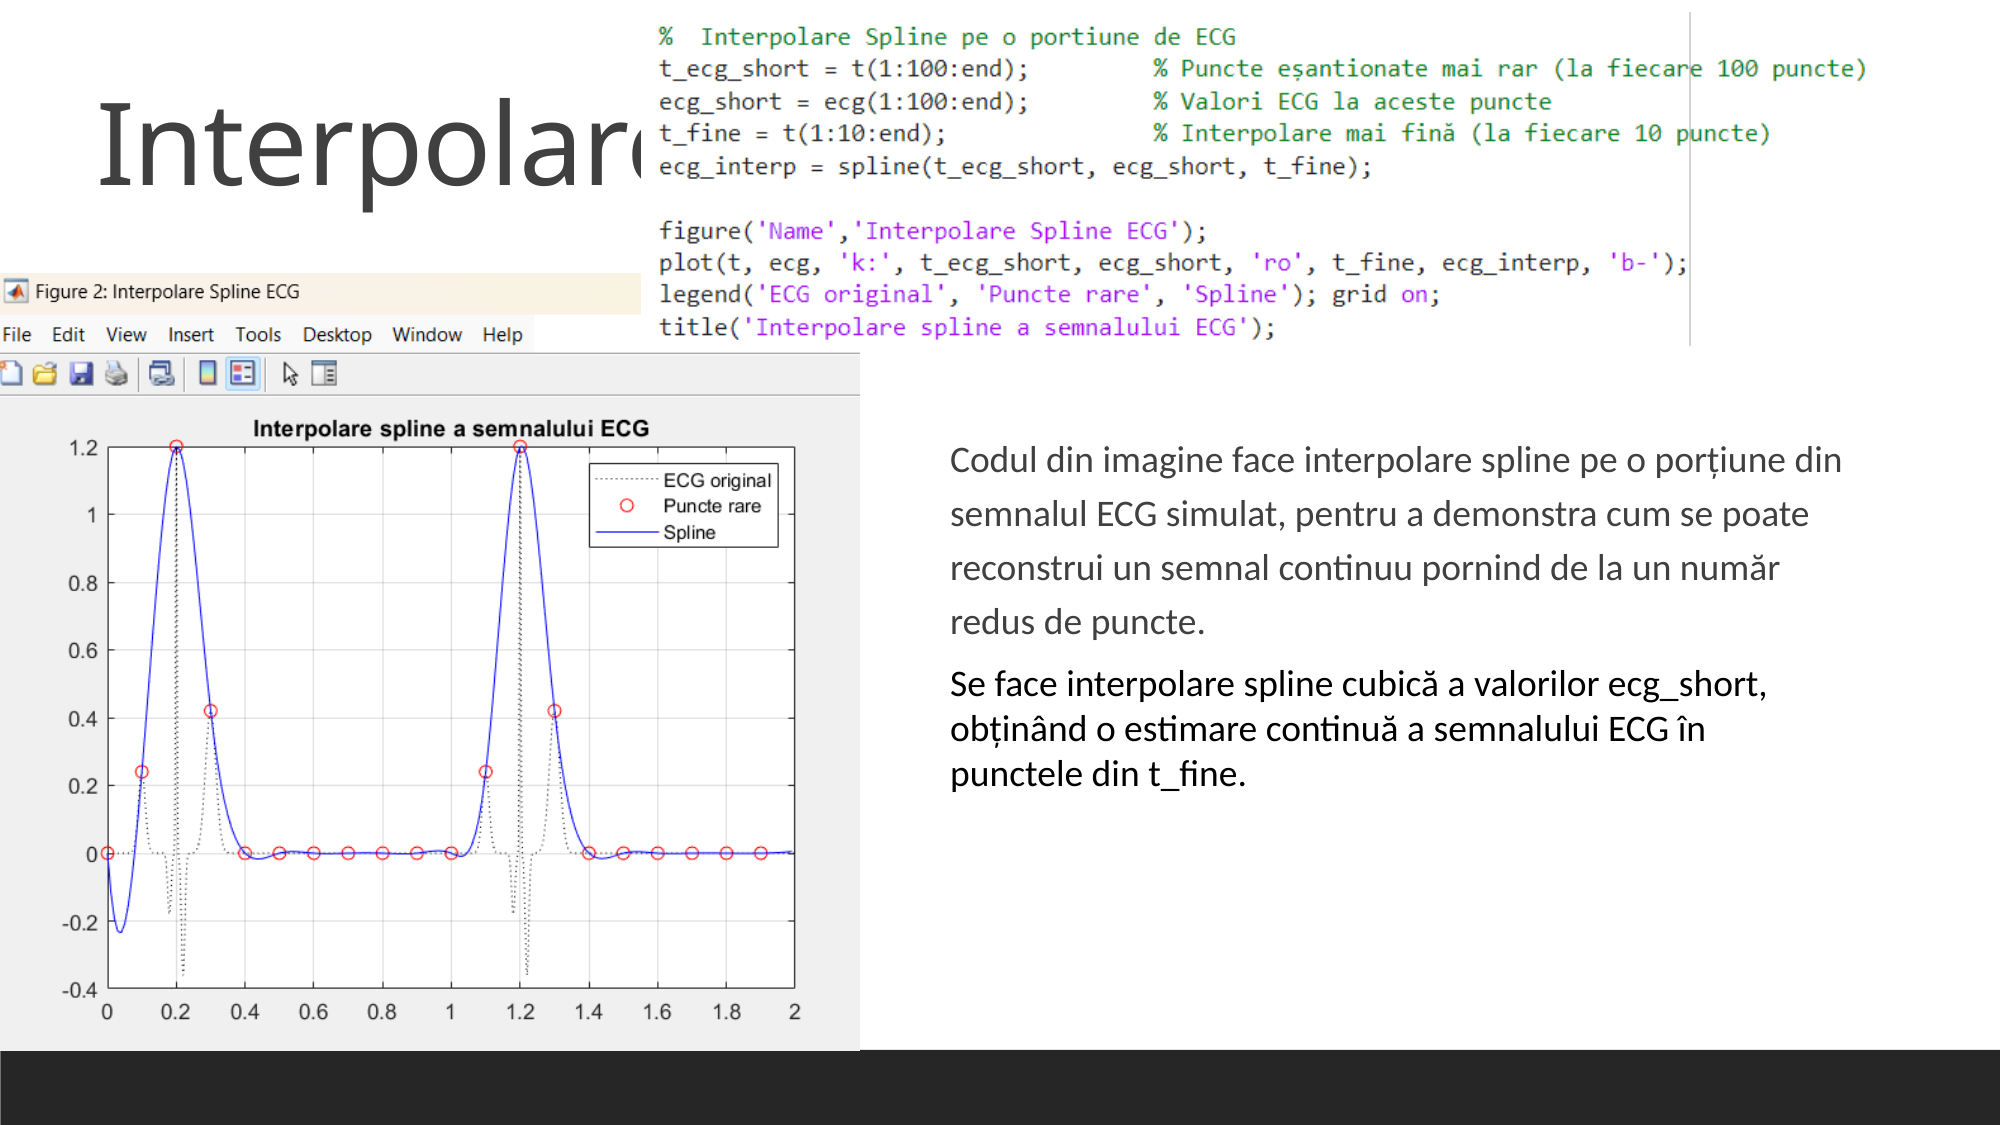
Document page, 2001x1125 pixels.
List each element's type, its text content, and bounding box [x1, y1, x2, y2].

list Codul din imagine face interpolare spline pe o porțiune din semnalul ECG simulat, pentru a demonstra cum se poate reconstrui un semnal continuu pornind de la un număr redus de puncte. [935, 418, 1871, 1036]
text_box Se face interpolare spline cubică a valorilor ecg_short, obținând o estimare continuă a semnalului ECG în punctele din t_fine. [935, 651, 1807, 802]
title Interpolare: [81, 0, 1732, 219]
picture [0, 12, 1872, 1052]
